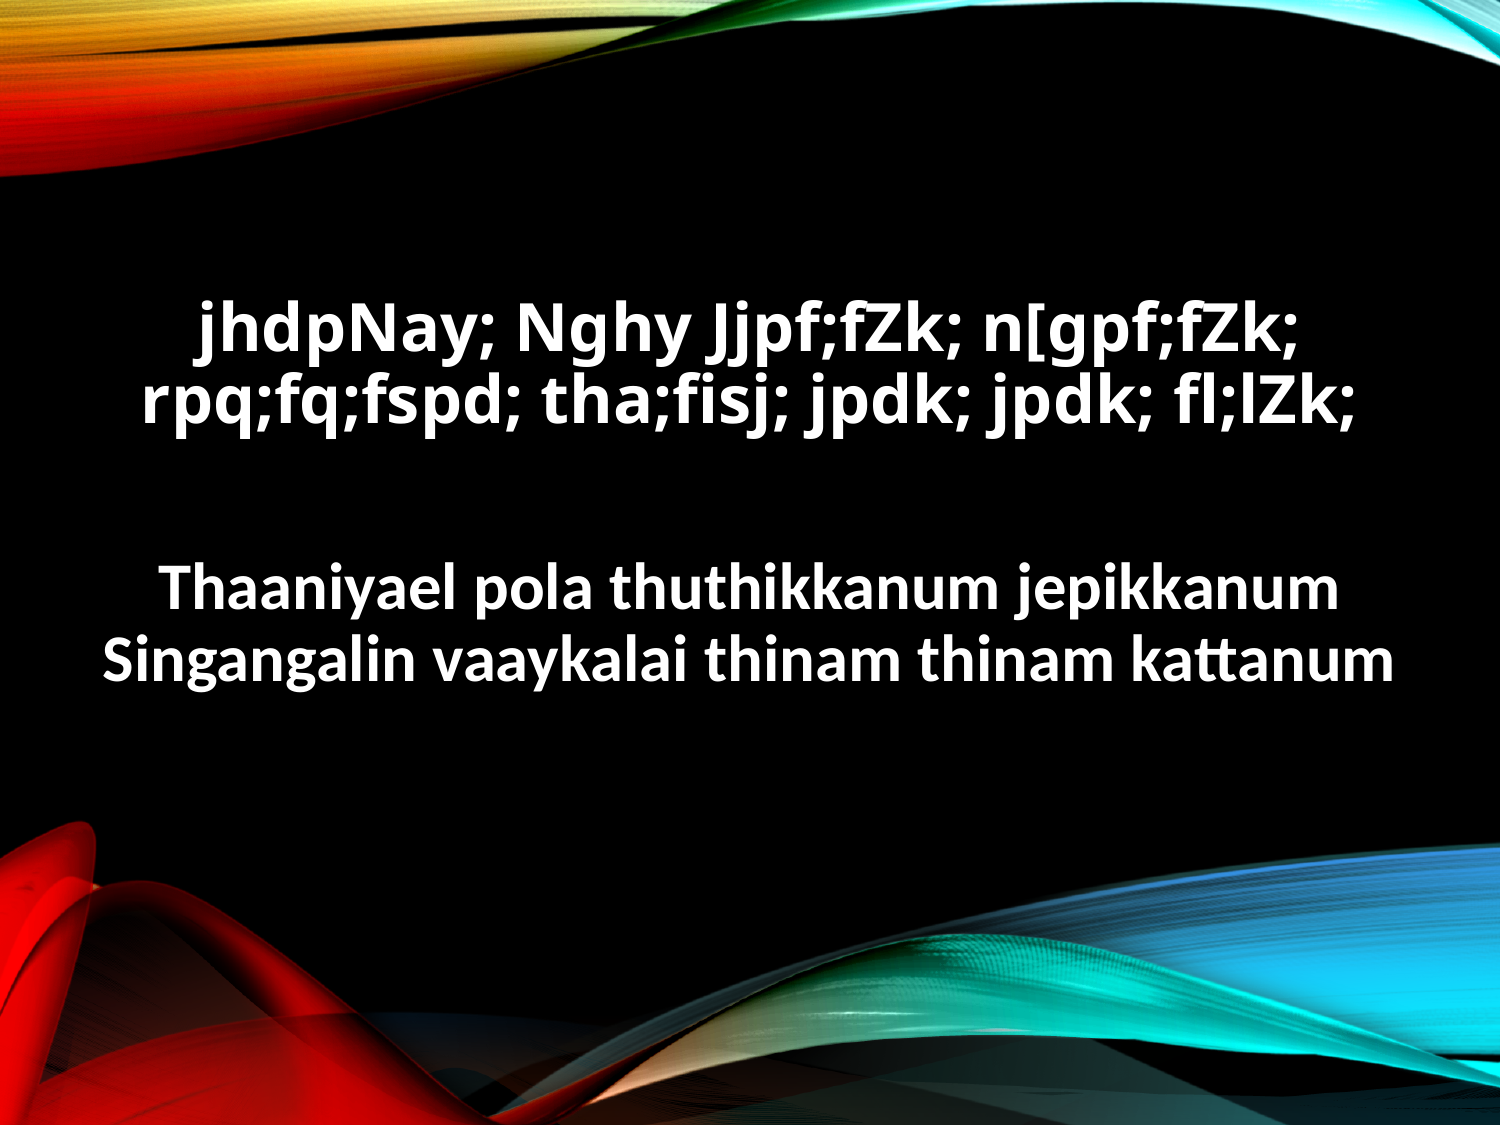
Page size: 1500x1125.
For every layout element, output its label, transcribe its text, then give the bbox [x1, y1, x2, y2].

subtitle jhdpNay; Nghy Jjpf;fZk; n[gpf;fZk; rpq;fq;fspd; tha;fisj; jpdk; jpdk; fl;lZk; Thaaniyael pola thuthikkanum jepikkanum Singangalin vaaykalai thinam thinam kattanum [0, 0, 1500, 1125]
